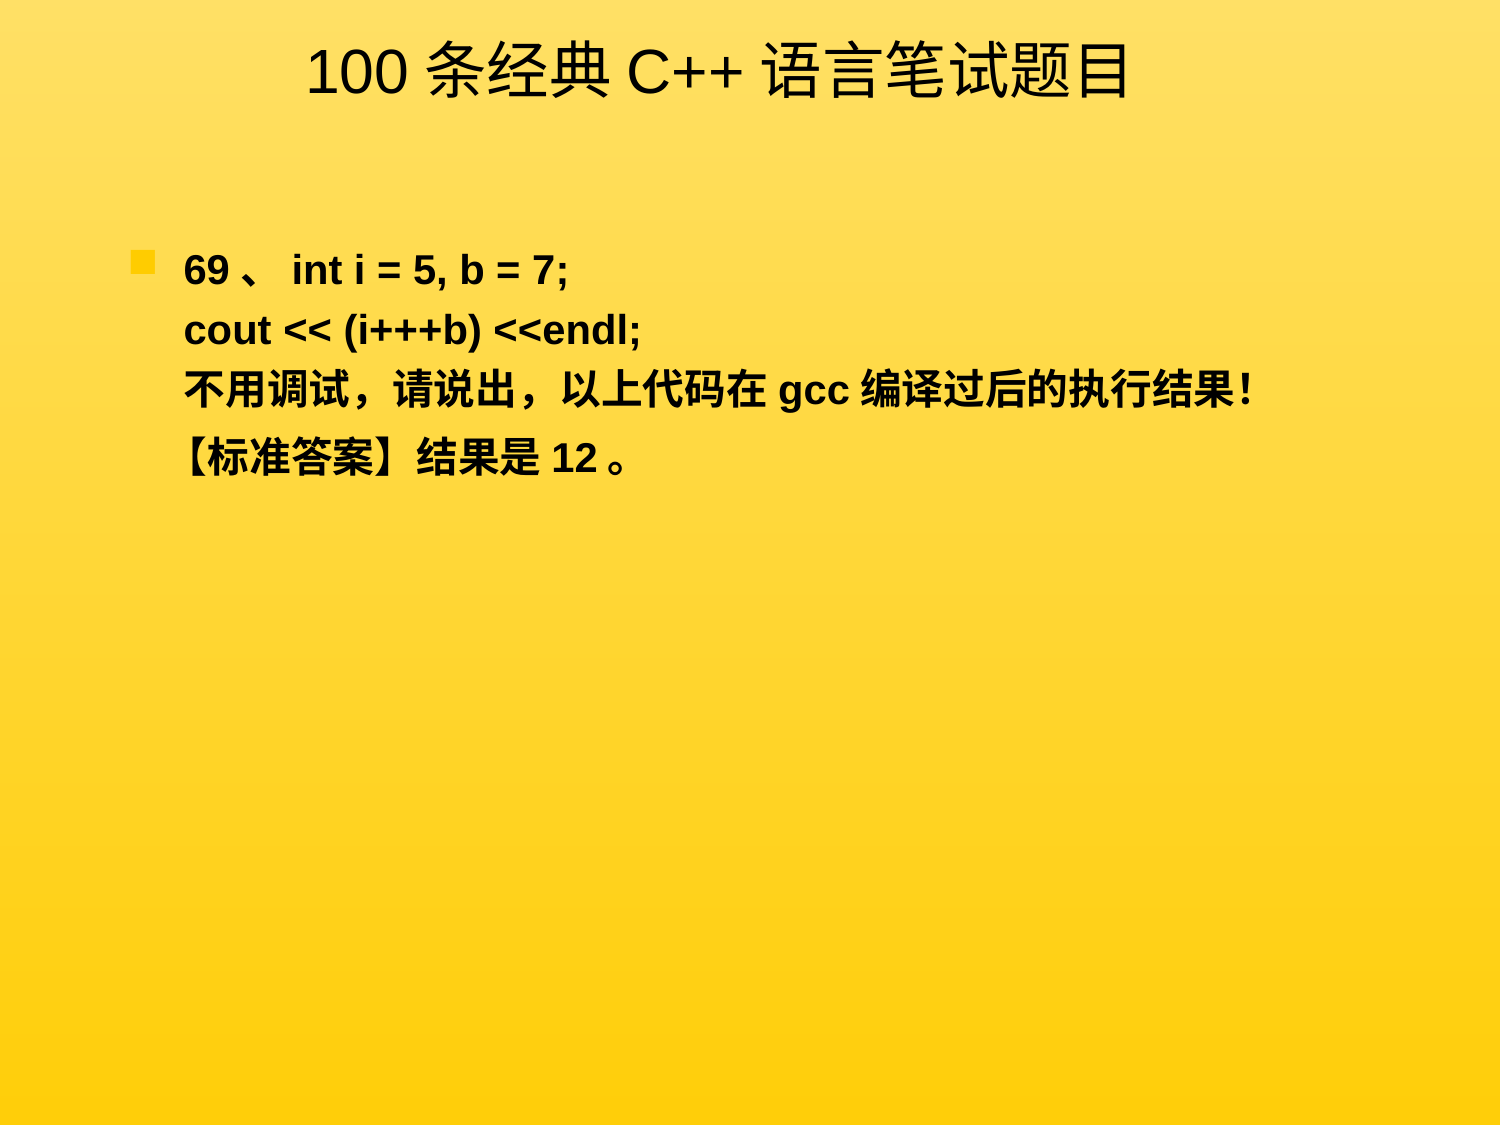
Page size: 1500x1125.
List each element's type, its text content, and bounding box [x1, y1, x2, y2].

list 69、int i = 5, b = 7; cout << (i+++b) <<endl; 不用调试，请说出，以上代码在gcc编译过后的执行结果！ 【标准答案】结果是12。 [112, 224, 1388, 1000]
title 100条经典C++语言笔试题目 [24, 0, 1150, 138]
